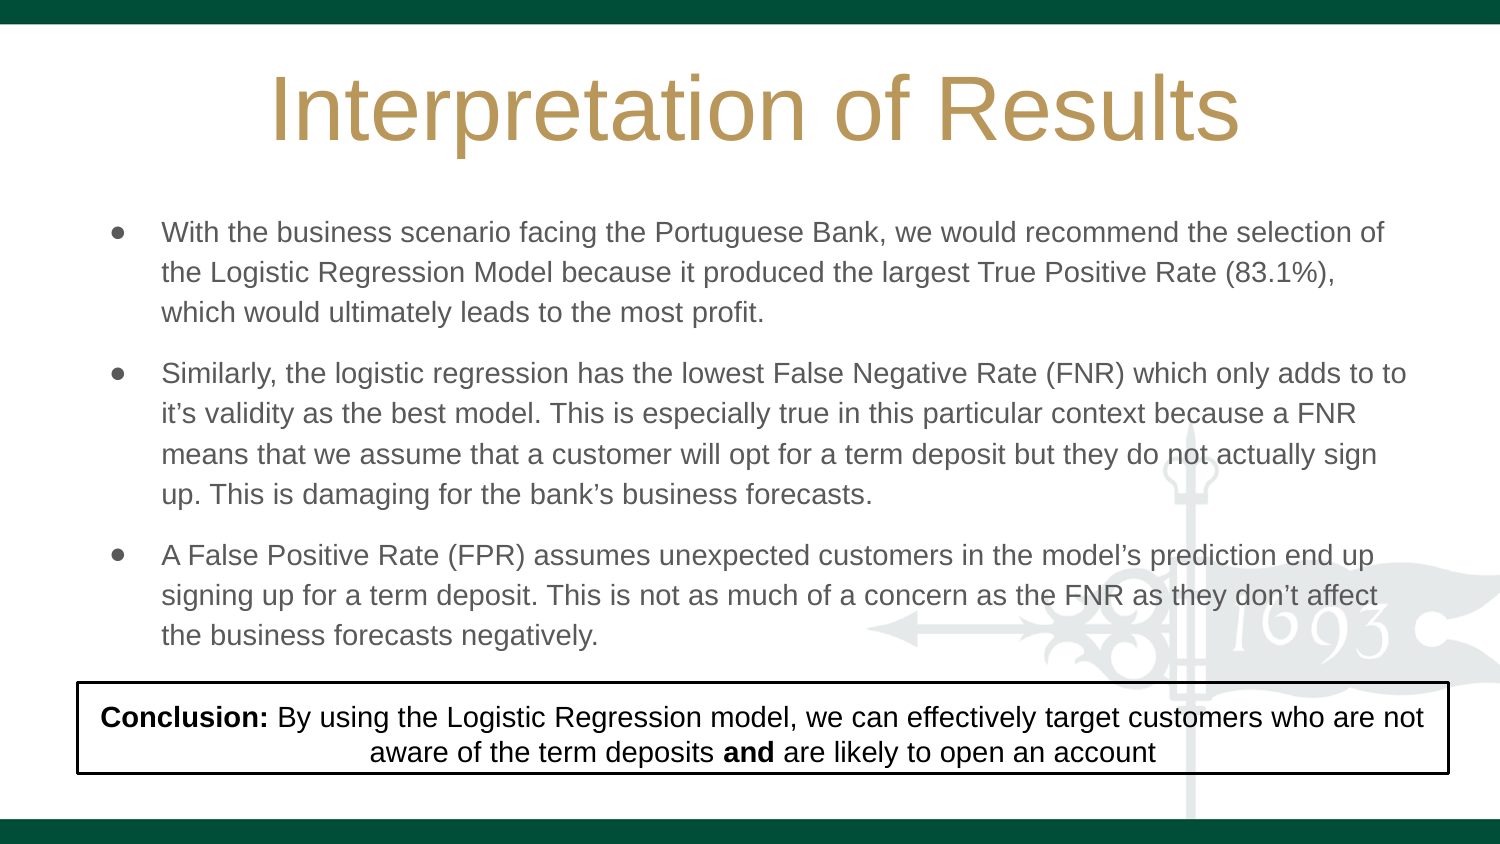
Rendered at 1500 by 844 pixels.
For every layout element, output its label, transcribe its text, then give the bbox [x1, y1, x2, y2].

picture [0, 0, 1500, 844]
title Interpretation of Results [80, 33, 1431, 175]
text_box Conclusion: By using the Logistic Regression model, we can effectively target customers who are not aware of the term deposits and are likely to open an account [77, 682, 1449, 774]
list With the business scenario facing the Portuguese Bank, we would recommend the selection of the Logistic Regression Model because it produced the largest True Positive Rate (83.1%), which would ultimately leads to the most profit. Similarly, the logistic regression has the lowest False Negative Rate (FNR) which only adds to to it’s validity as the best model. This is especially true in this particular context because a FNR means that we assume that a customer will opt for a term deposit but they do not actually sign up. This is damaging for the bank’s business forecasts. A False Positive Rate (FPR) assumes unexpected customers in the model’s prediction end up signing up for a term deposit. This is not as much of a concern as the FNR as they don’t affect the business forecasts negatively. [75, 196, 1425, 754]
